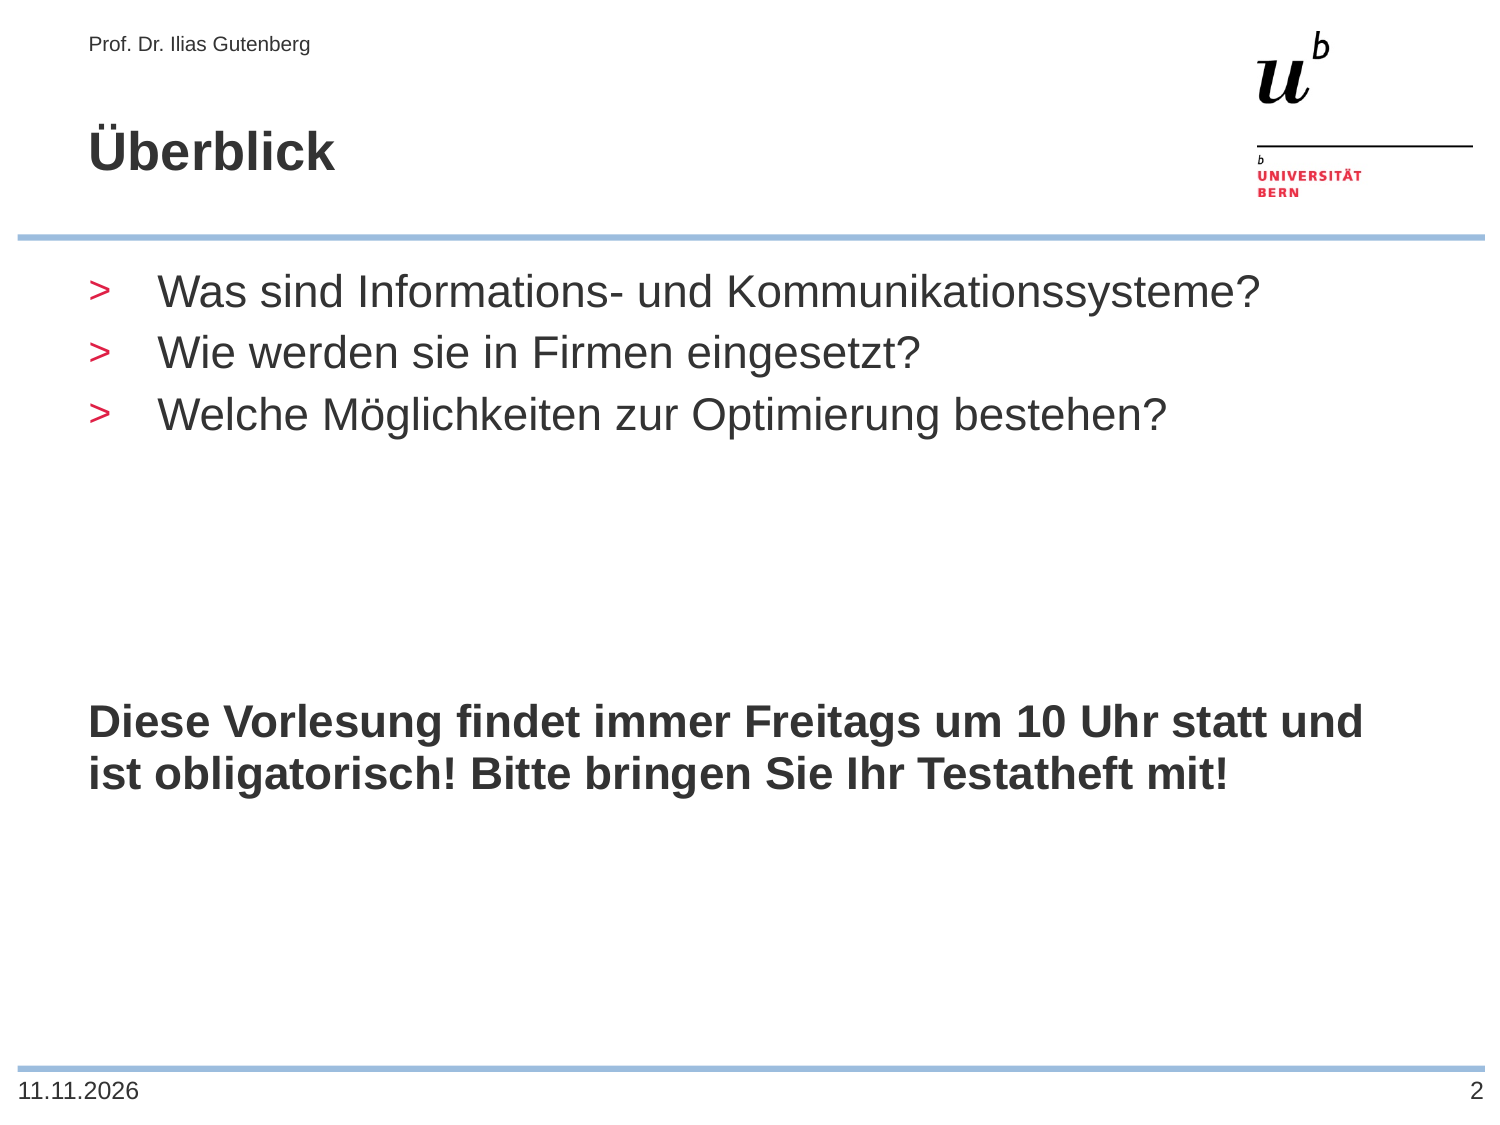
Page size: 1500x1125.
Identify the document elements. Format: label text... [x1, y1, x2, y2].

picture [1257, 31, 1473, 197]
footer Prof. Dr. Ilias Gutenberg [88, 30, 975, 73]
title Überblick [88, 85, 1175, 221]
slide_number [17, 1073, 160, 1104]
slide_number 2 [1424, 1073, 1485, 1104]
list Was sind Informations- und Kommunikationssysteme? Wie werden sie in Firmen eingesetzt? Welche Möglichkeiten zur Optimierung bestehen? Diese Vorlesung findet immer Freitags um 10 Uhr statt und ist obligatorisch! Bitte bringen Sie Ihr Testatheft mit! [88, 265, 1412, 1035]
